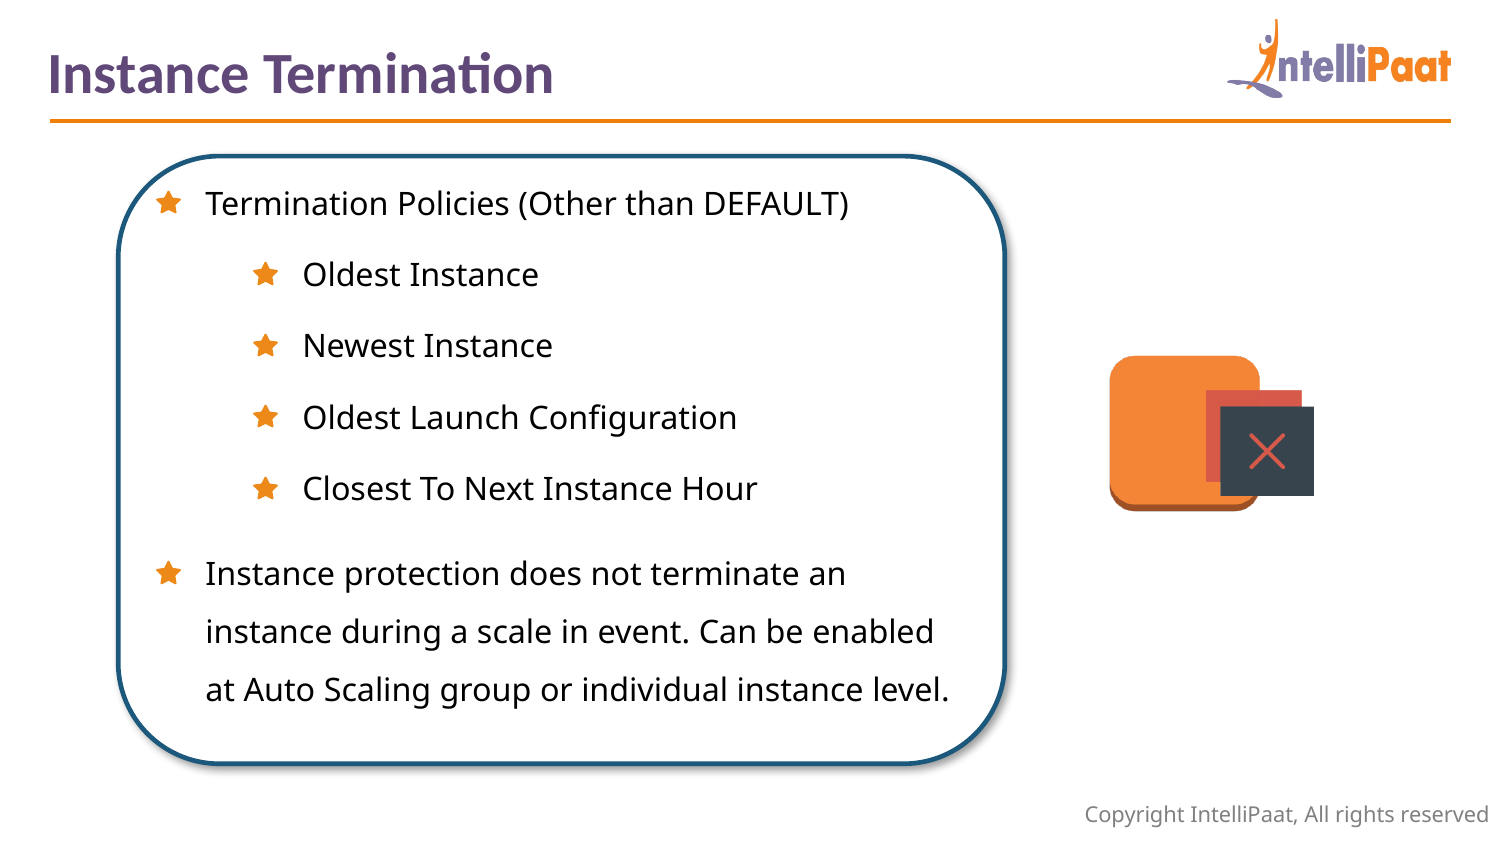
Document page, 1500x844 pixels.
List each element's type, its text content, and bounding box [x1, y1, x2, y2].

picture [1108, 355, 1314, 512]
picture [1227, 19, 1451, 98]
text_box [118, 156, 1005, 764]
text_box Instance Termination [32, 27, 570, 113]
